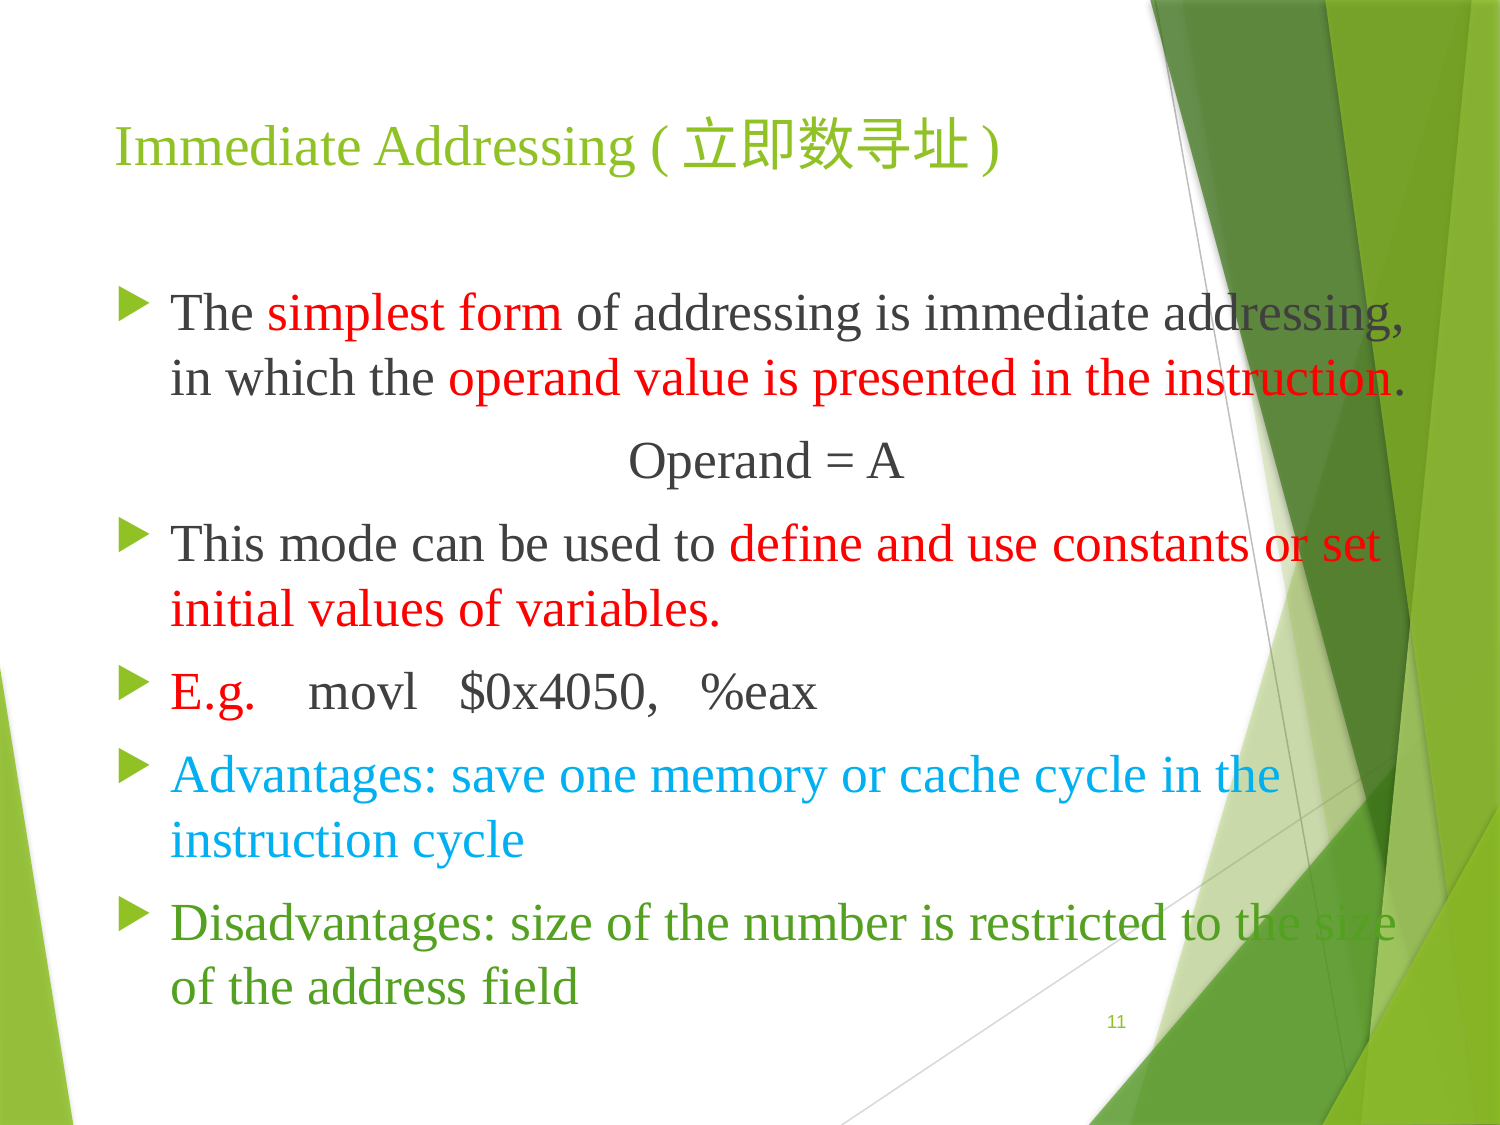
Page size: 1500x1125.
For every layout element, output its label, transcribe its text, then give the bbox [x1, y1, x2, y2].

slide_number 11 [1057, 991, 1142, 1051]
list The simplest form of addressing is immediate addressing, in which the operand value is presented in the instruction. Operand = A This mode can be used to define and use constants or set initial values of variables. E.g. movl $0x4050, %eax Advantages: save one memory or cache cycle in the instruction cycle Disadvantages: size of the number is restricted to the size of the address field [99, 269, 1434, 1078]
title Immediate Addressing (立即数寻址) [99, 99, 1142, 224]
